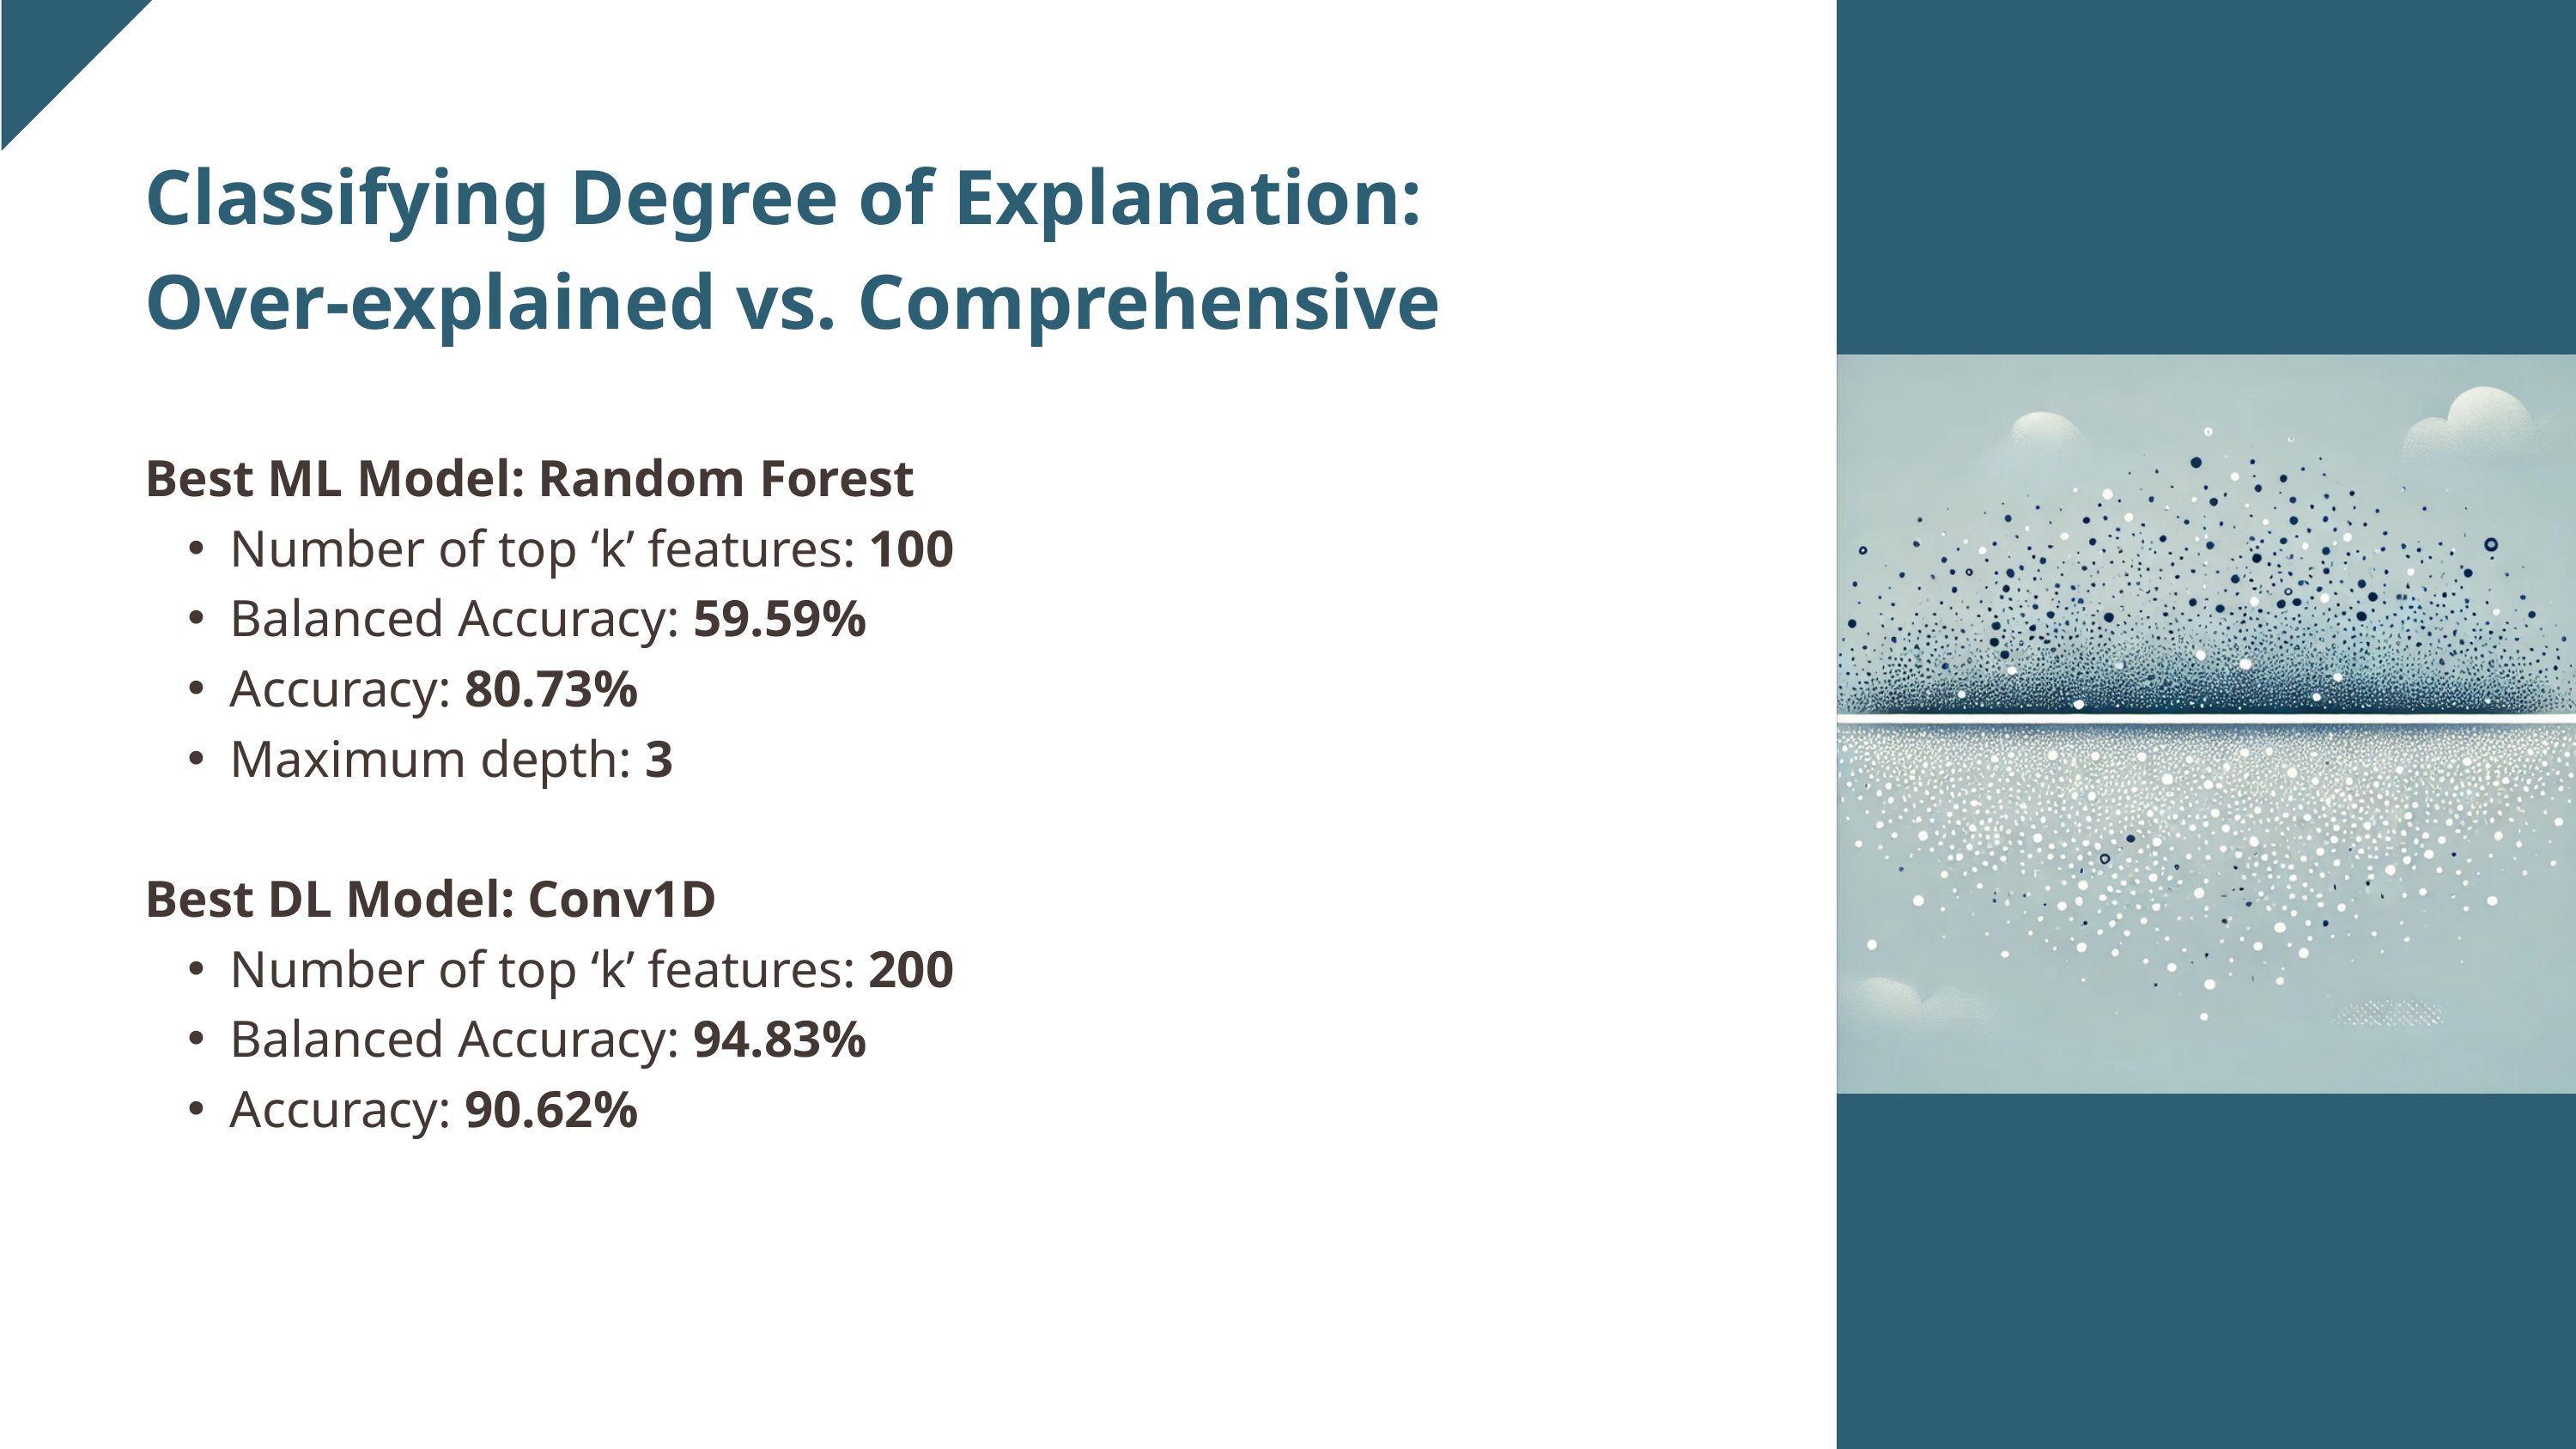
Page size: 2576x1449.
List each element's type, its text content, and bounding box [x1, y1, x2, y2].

text_box Best ML Model: Random Forest Number of top ‘k’ features: 100 Balanced Accuracy: 59.59% Accuracy: 80.73% Maximum depth: 3 Best DL Model: Conv1D Number of top ‘k’ features: 200 Balanced Accuracy: 94.83% Accuracy: 90.62% [144, 436, 1388, 1138]
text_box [1, 0, 153, 151]
text_box Classifying Degree of Explanation: Over-explained vs. Comprehensive [144, 134, 1639, 345]
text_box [1837, 0, 2576, 1449]
